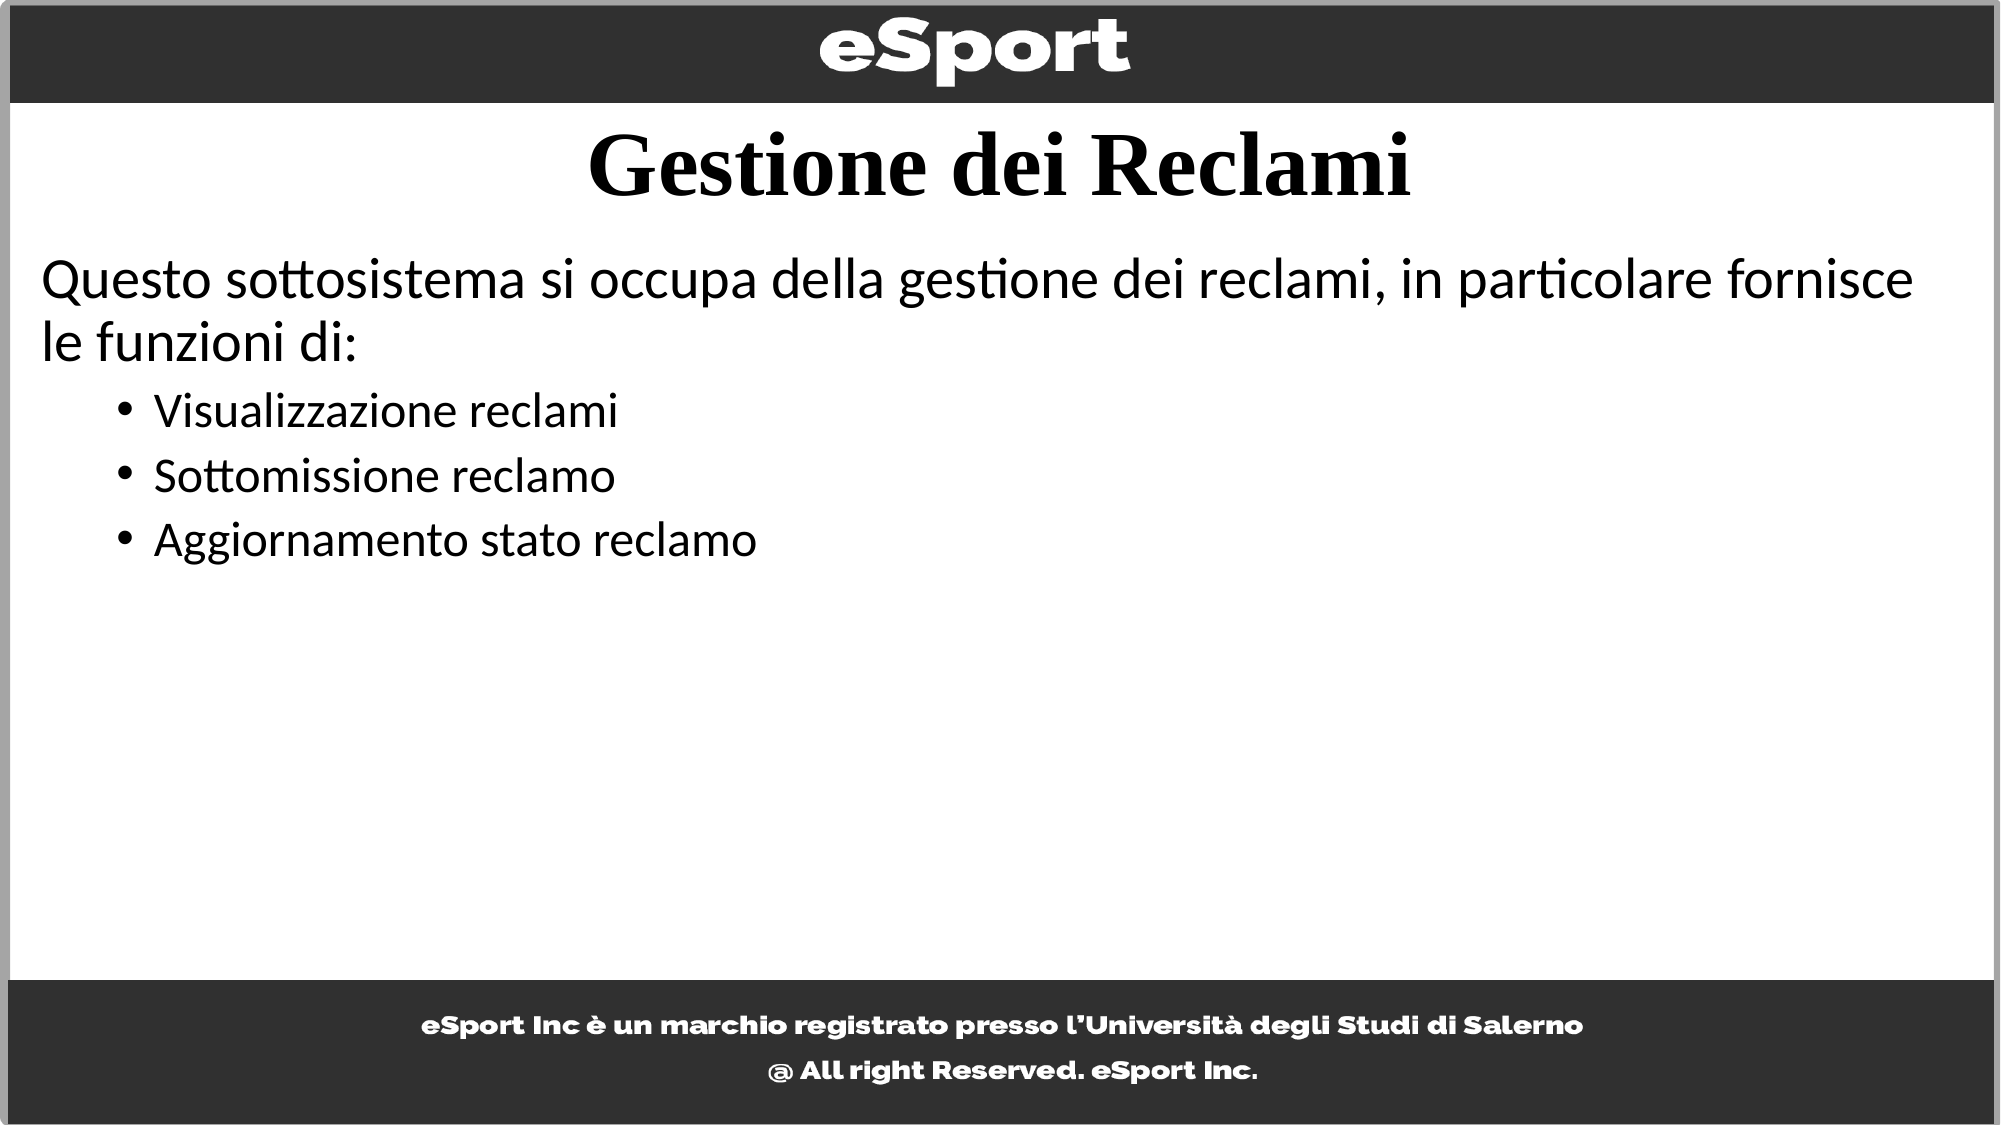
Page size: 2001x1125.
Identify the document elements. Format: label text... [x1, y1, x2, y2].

list Questo sottosistema si occupa della gestione dei reclami, in particolare fornisce le funzioni di: Visualizzazione reclami Sottomissione reclamo Aggiornamento stato reclamo [26, 240, 1971, 955]
picture [0, 0, 2001, 1125]
title Gestione dei Reclami [137, 56, 1863, 240]
